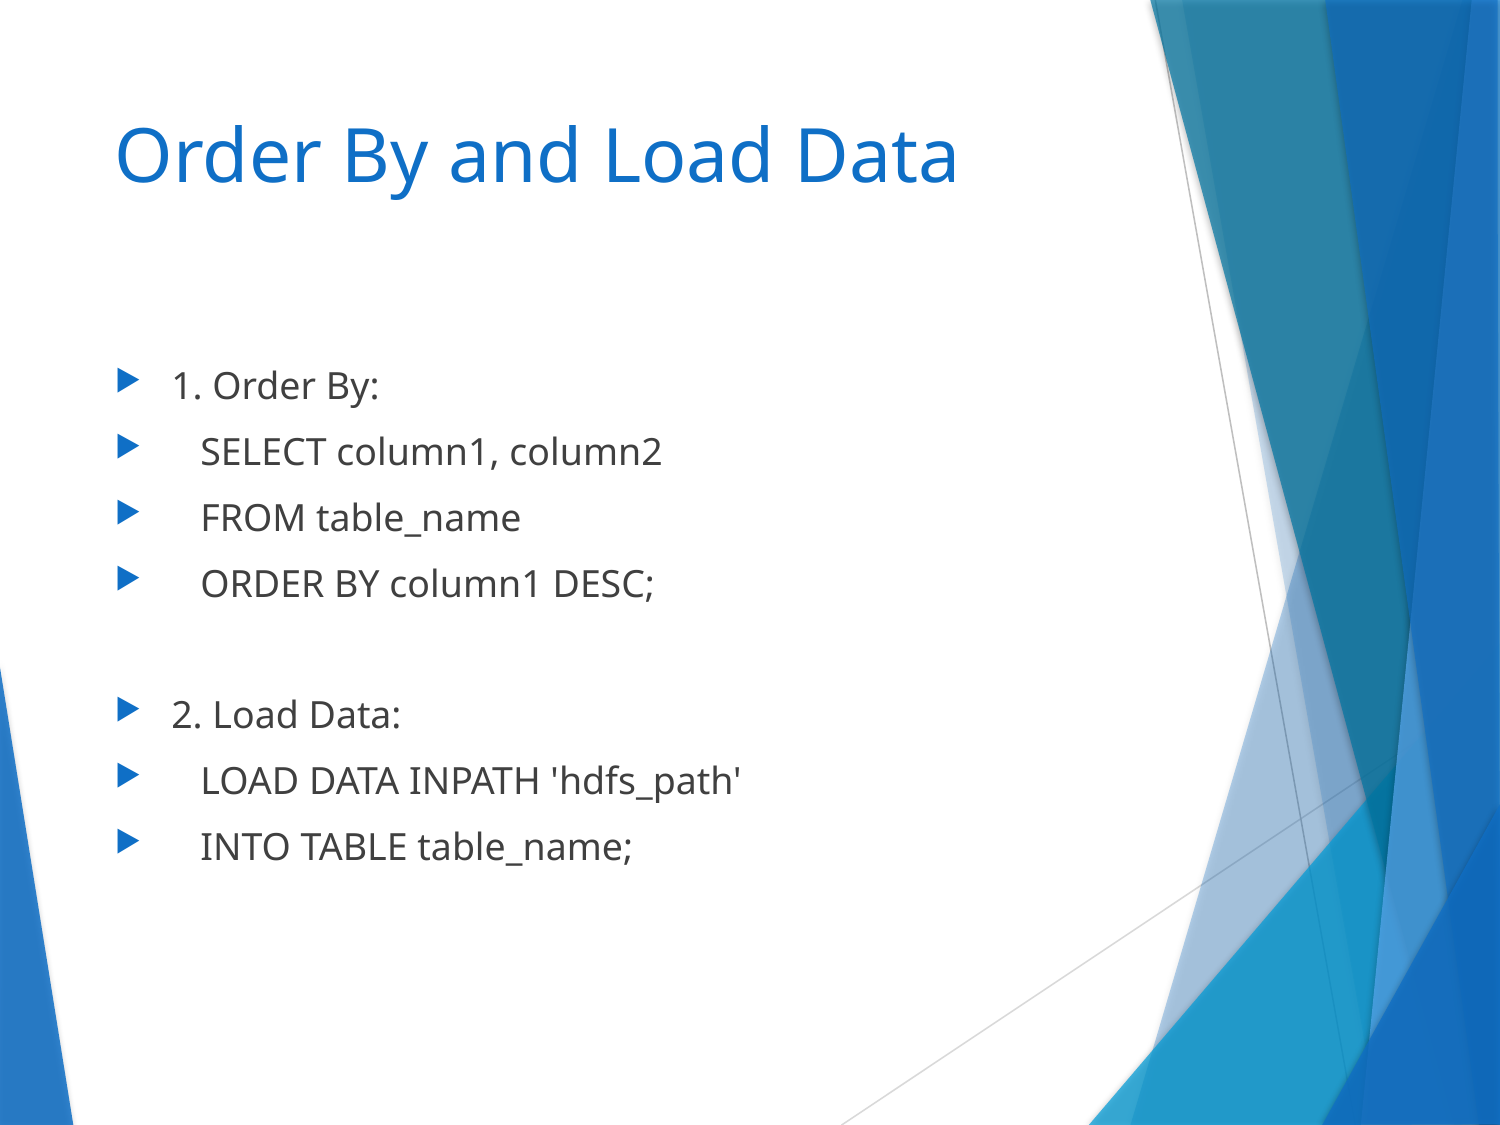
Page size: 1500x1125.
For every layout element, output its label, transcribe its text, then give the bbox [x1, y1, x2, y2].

list 1. Order By: SELECT column1, column2 FROM table_name ORDER BY column1 DESC; 2. Load Data: LOAD DATA INPATH 'hdfs_path' INTO TABLE table_name; [99, 354, 1142, 992]
title Order By and Load Data [99, 99, 1142, 317]
